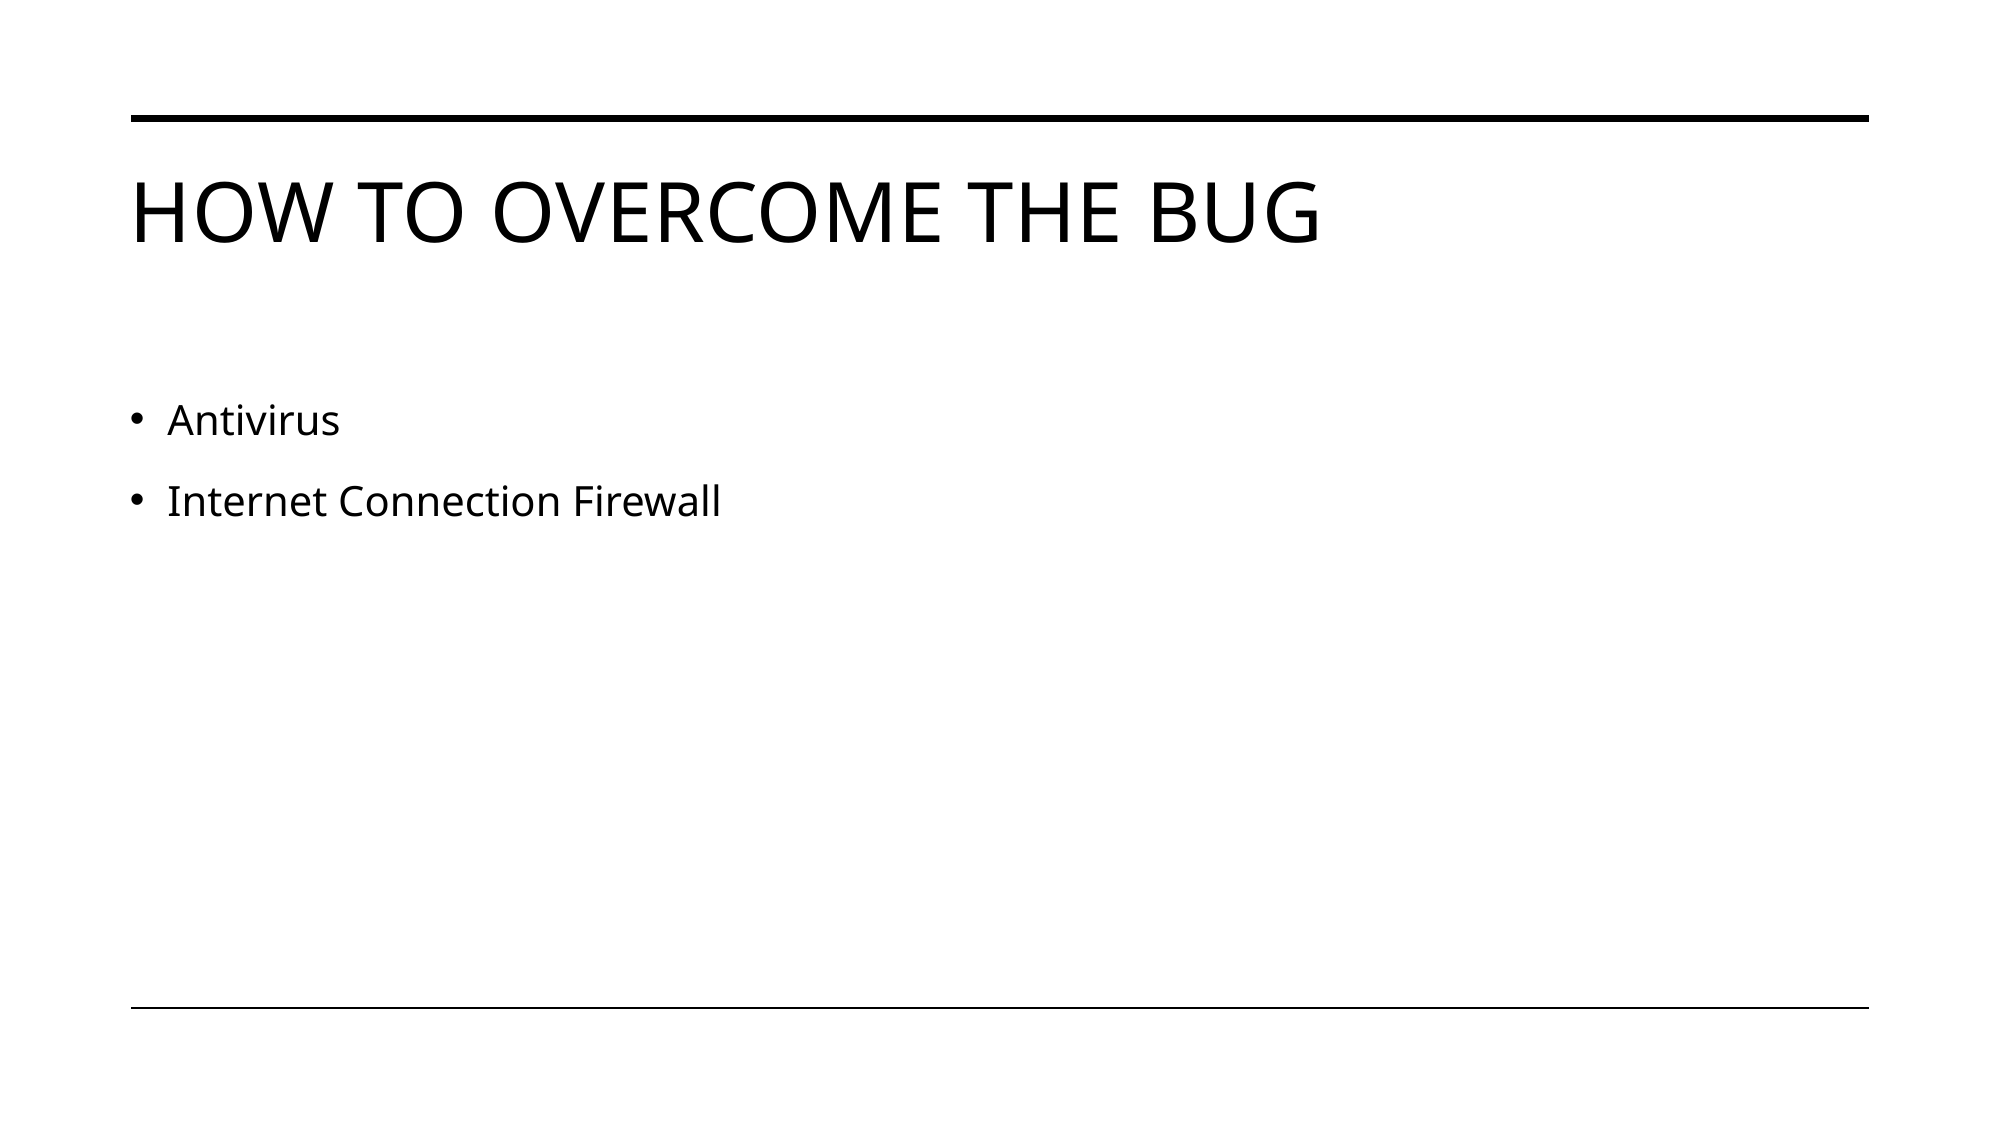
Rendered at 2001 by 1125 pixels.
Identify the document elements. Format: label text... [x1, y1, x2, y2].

list Antivirus Internet Connection Firewall [114, 376, 1869, 973]
title How to overcome the bug [114, 151, 1869, 376]
